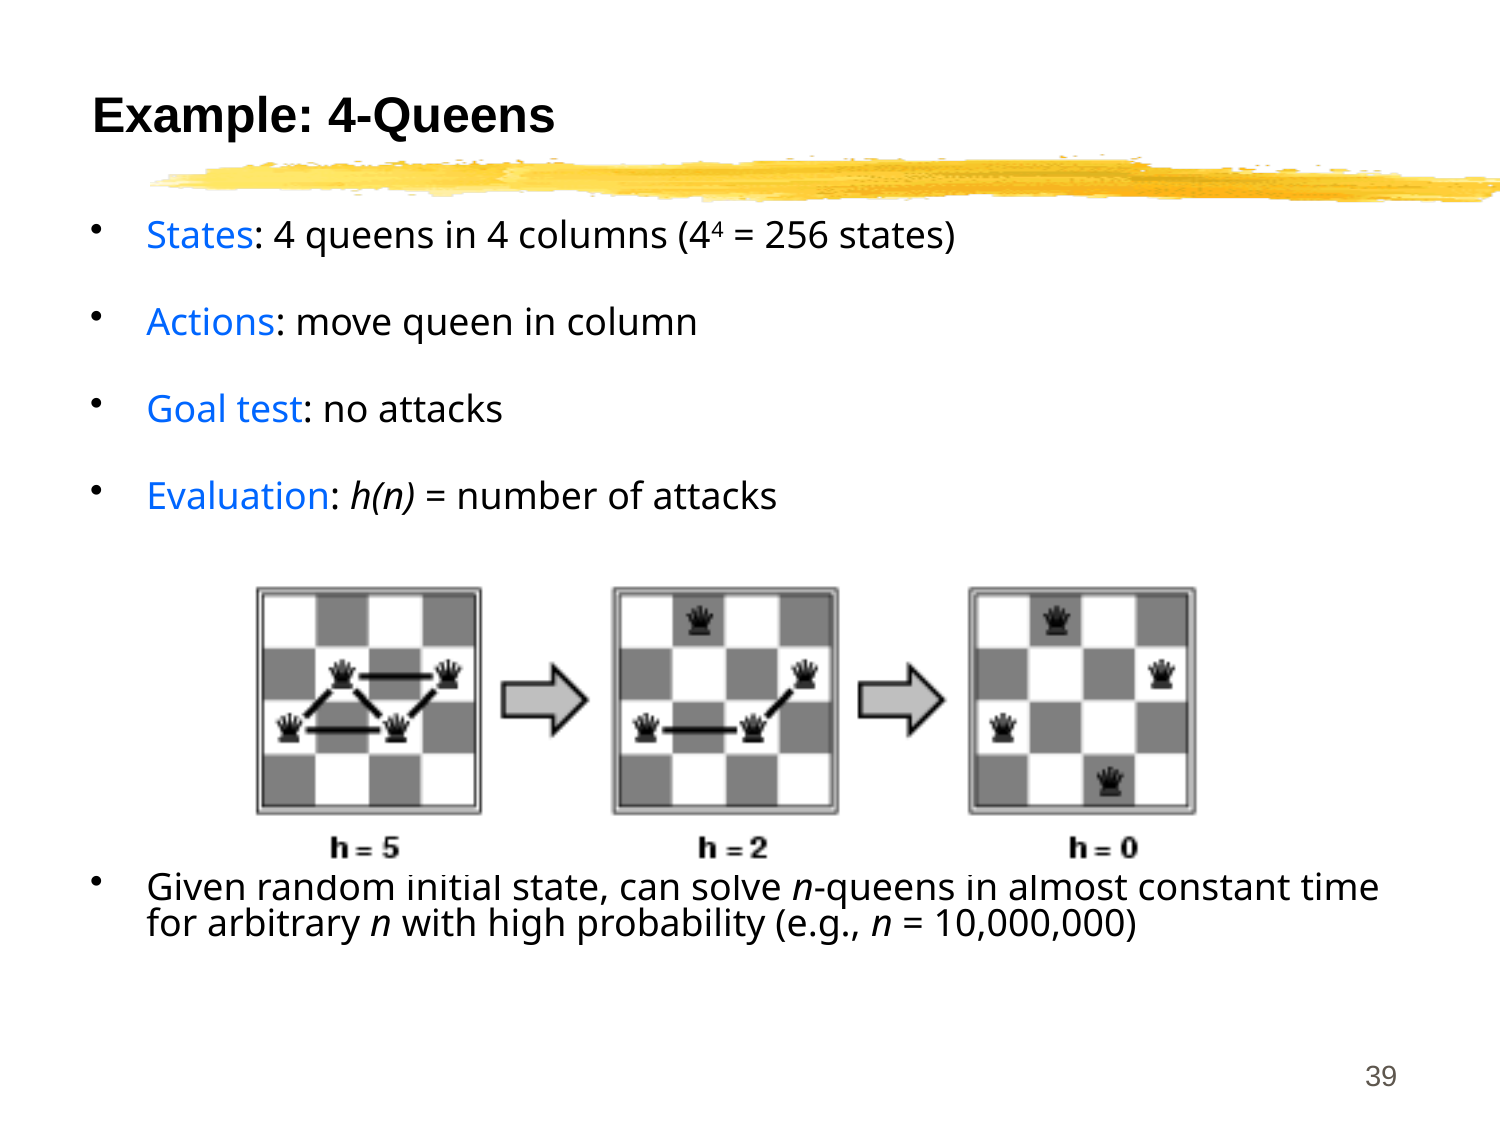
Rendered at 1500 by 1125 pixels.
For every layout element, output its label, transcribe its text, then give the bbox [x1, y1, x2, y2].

slide_number 39 [1099, 1024, 1413, 1101]
list States: 4 queens in 4 columns (44 = 256 states) Actions: move queen in column Goal test: no attacks Evaluation: h(n) = number of attacks Given random initial state, can solve n-queens in almost constant time for arbitrary n with high probability (e.g., n = 10,000,000) [74, 212, 1417, 994]
picture [249, 584, 1201, 876]
picture [150, 149, 1500, 213]
title Example: 4-Queens [76, 37, 1415, 151]
